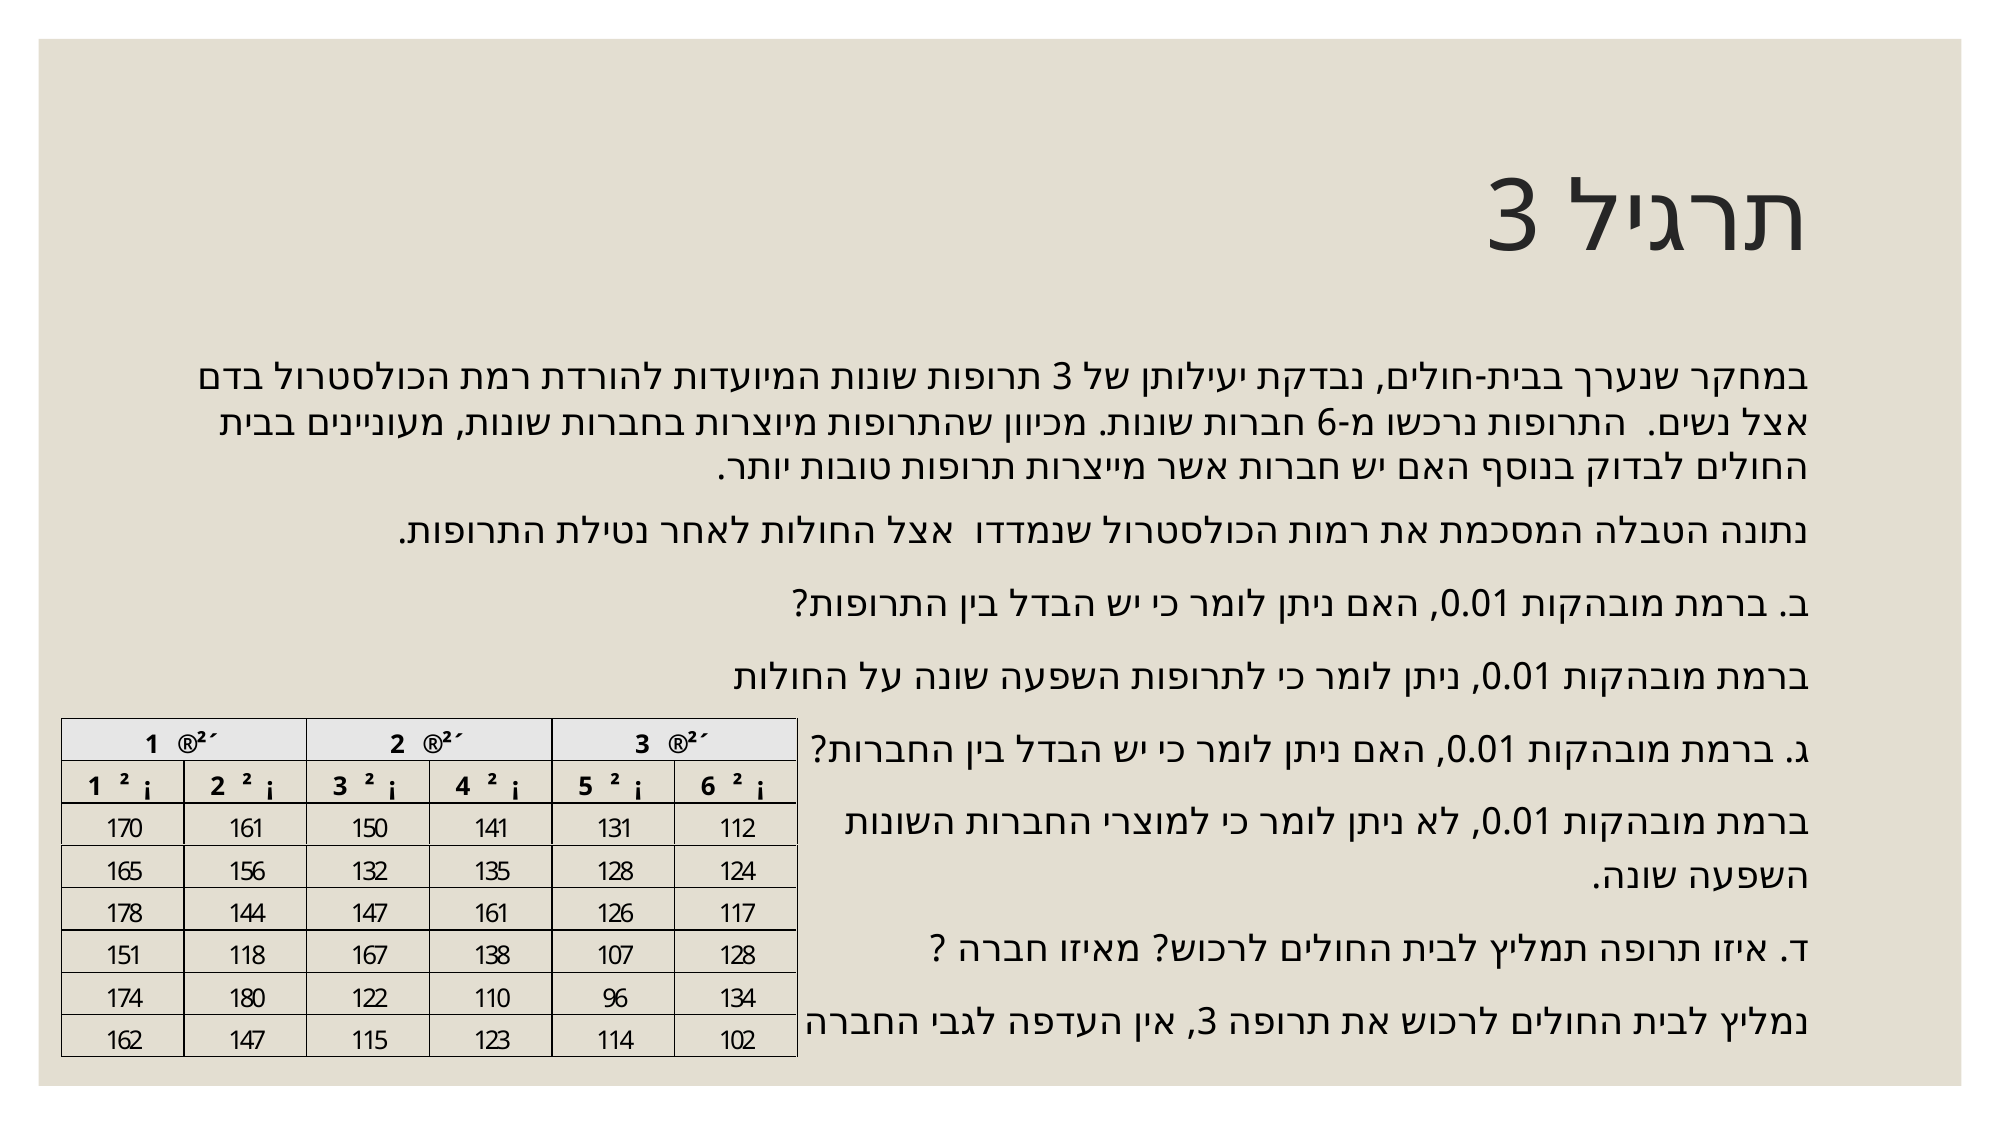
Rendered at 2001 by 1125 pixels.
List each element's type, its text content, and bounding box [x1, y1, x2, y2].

title תרגיל 3 [174, 105, 1825, 331]
picture [45, 717, 820, 1075]
list במחקר שנערך בבית-חולים, נבדקת יעילותן של 3 תרופות שונות המיועדות להורדת רמת הכולסטרול בדם אצל נשים. התרופות נרכשו מ-6 חברות שונות. מכיוון שהתרופות מיוצרות בחברות שונות, מעוניינים בבית החולים לבדוק בנוסף האם יש חברות אשר מייצרות תרופות טובות יותר. נתונה הטבלה המסכמת את רמות הכולסטרול שנמדדו אצל החולות לאחר נטילת התרופות. ב. ברמת מובהקות 0.01, האם ניתן לומר כי יש הבדל בין התרופות? ברמת מובהקות 0.01, ניתן לומר כי לתרופות השפעה שונה על החולות ג. ברמת מובהקות 0.01, האם ניתן לומר כי יש הבדל בין החברות? ברמת מובהקות 0.01, לא ניתן לומר כי למוצרי החברות השונות השפעה שונה. ד. איזו תרופה תמליץ לבית החולים לרכוש? מאיזו חברה ? נמליץ לבית החולים לרכוש את תרופה 3, אין העדפה לגבי החברה [174, 345, 1825, 1125]
